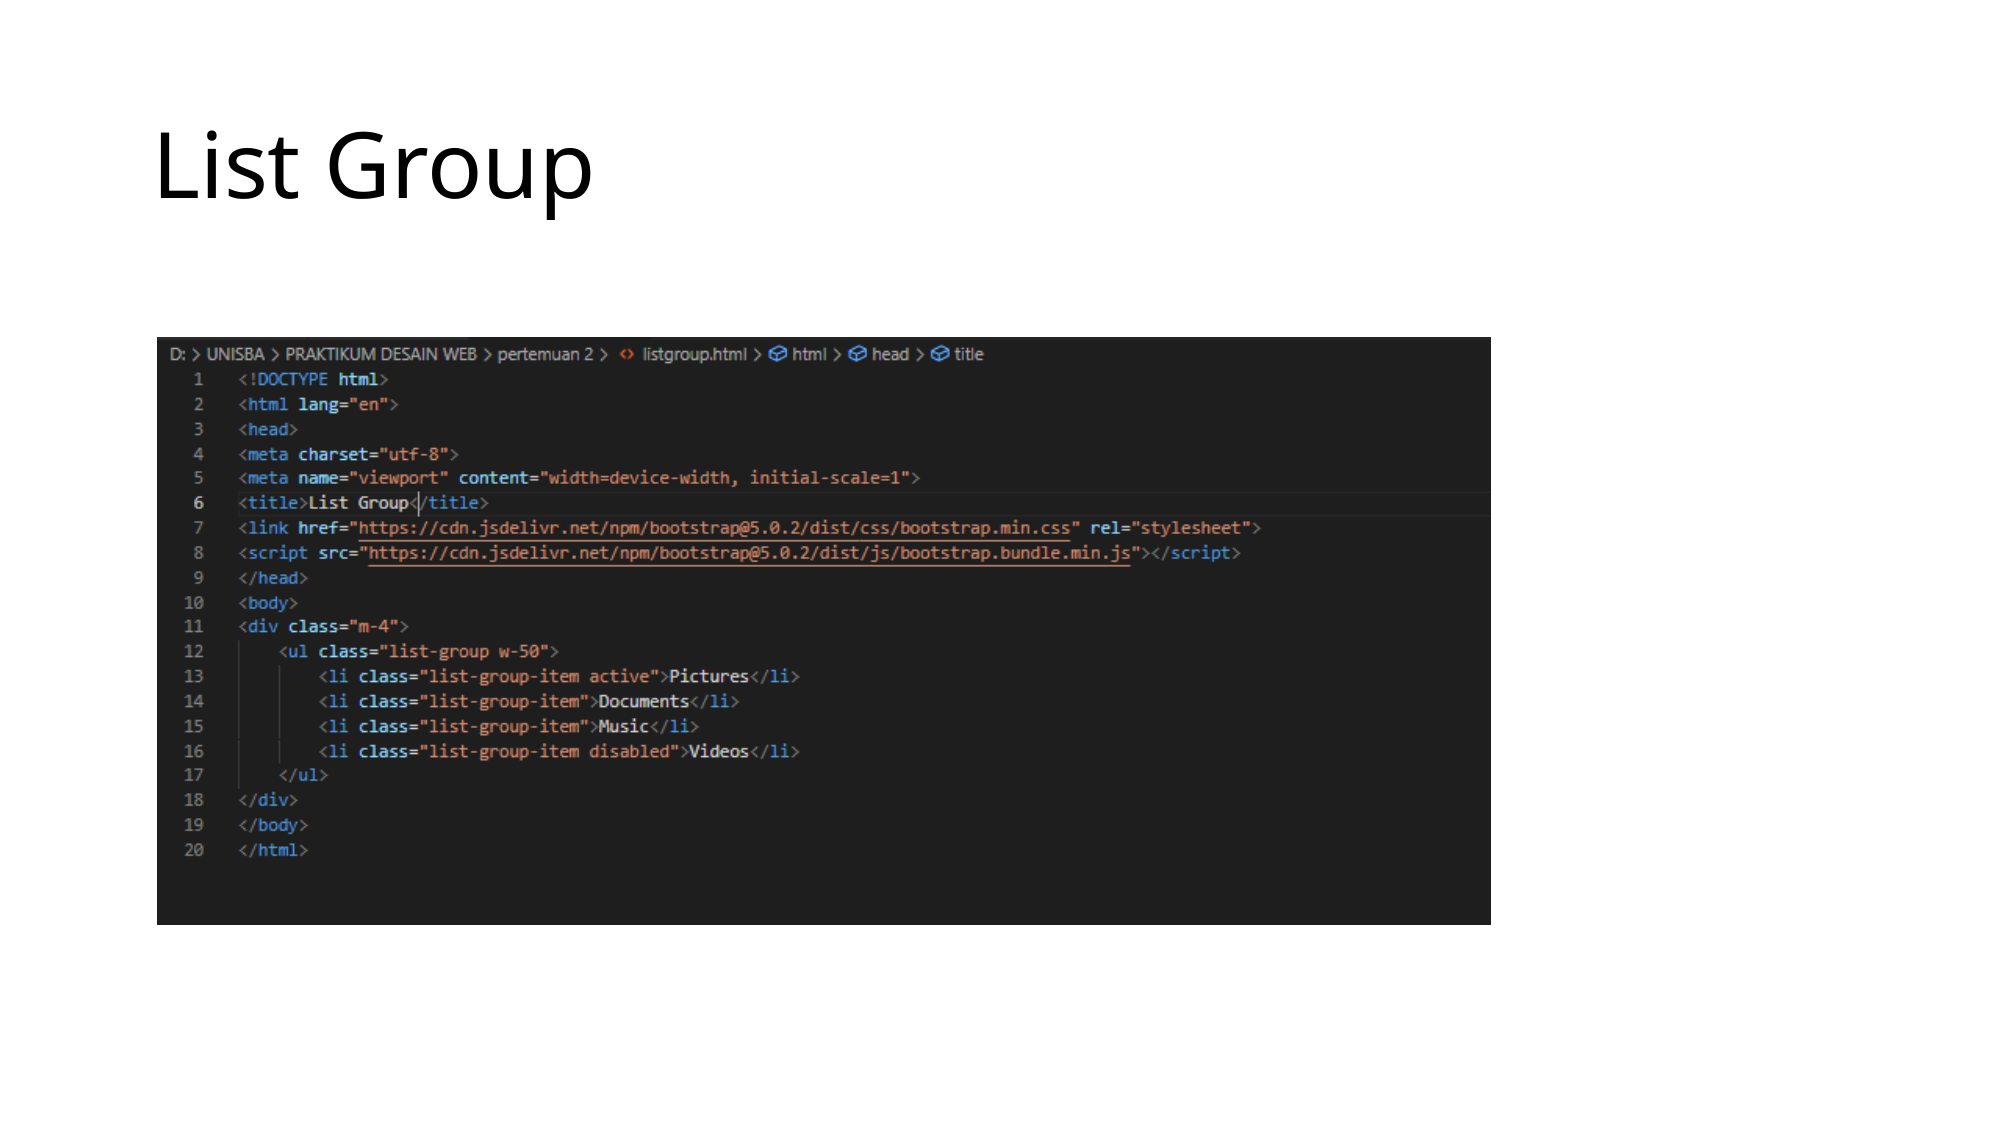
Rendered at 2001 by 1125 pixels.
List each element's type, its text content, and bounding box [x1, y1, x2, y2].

picture [157, 337, 1491, 925]
title List Group [137, 59, 1863, 278]
